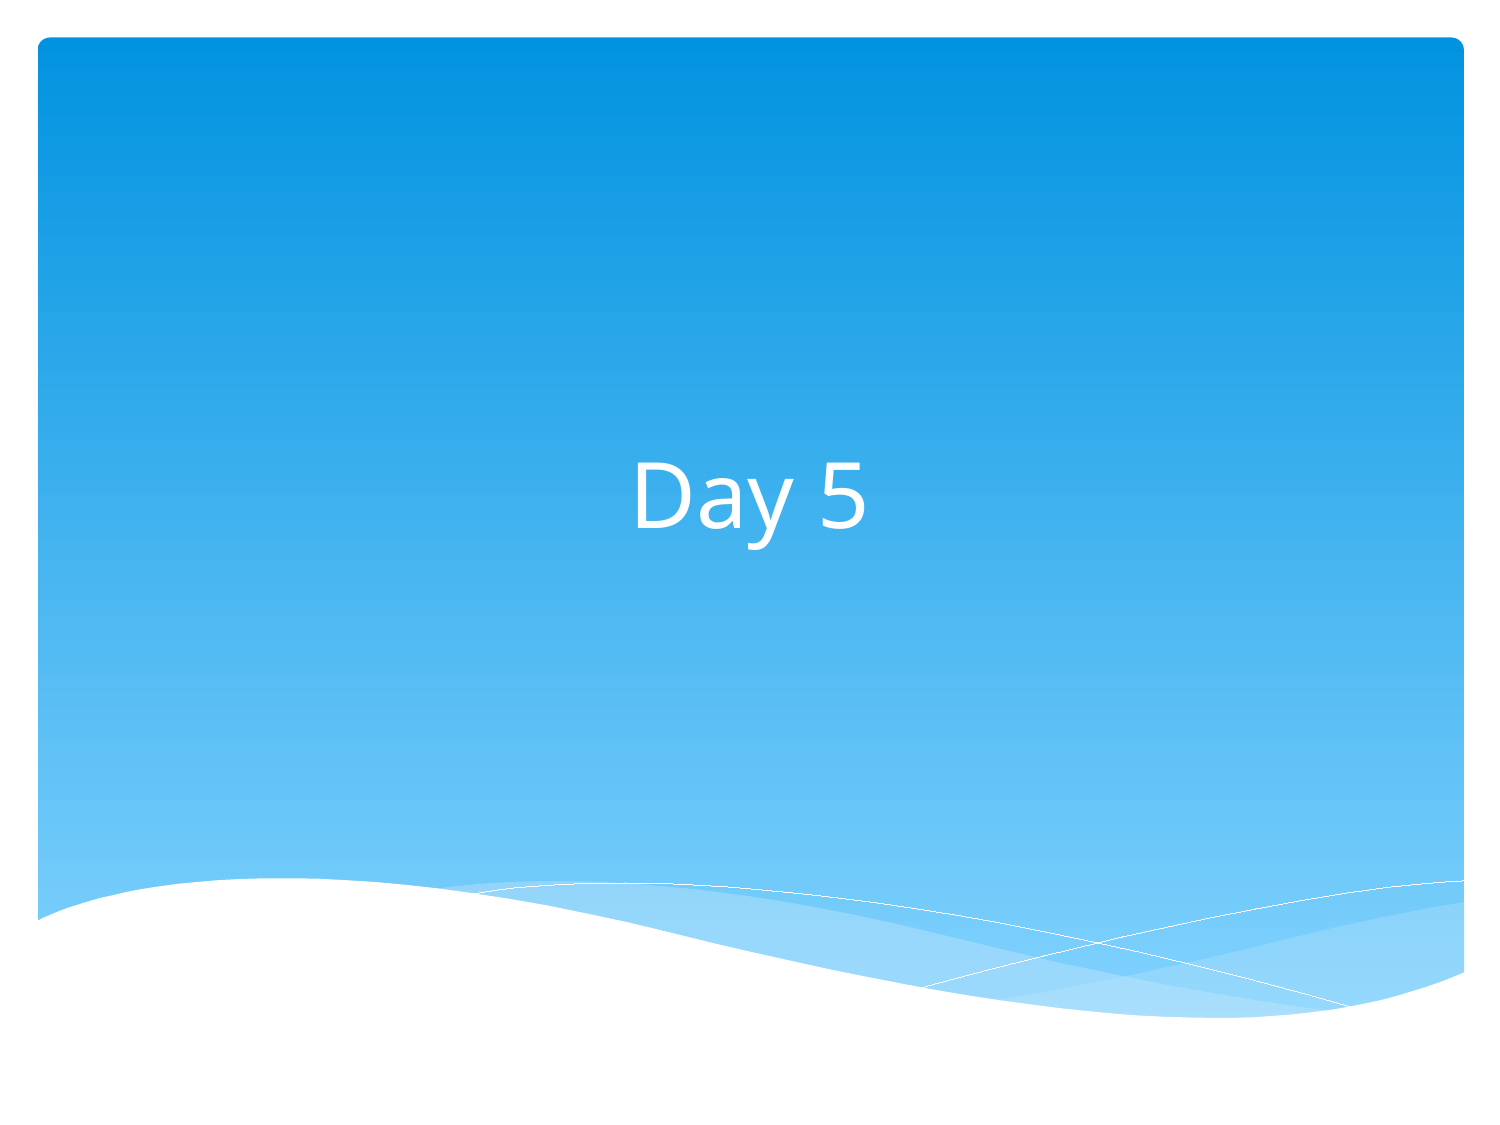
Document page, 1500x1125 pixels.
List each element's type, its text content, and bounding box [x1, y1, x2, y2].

title Day 5 [112, 262, 1388, 555]
